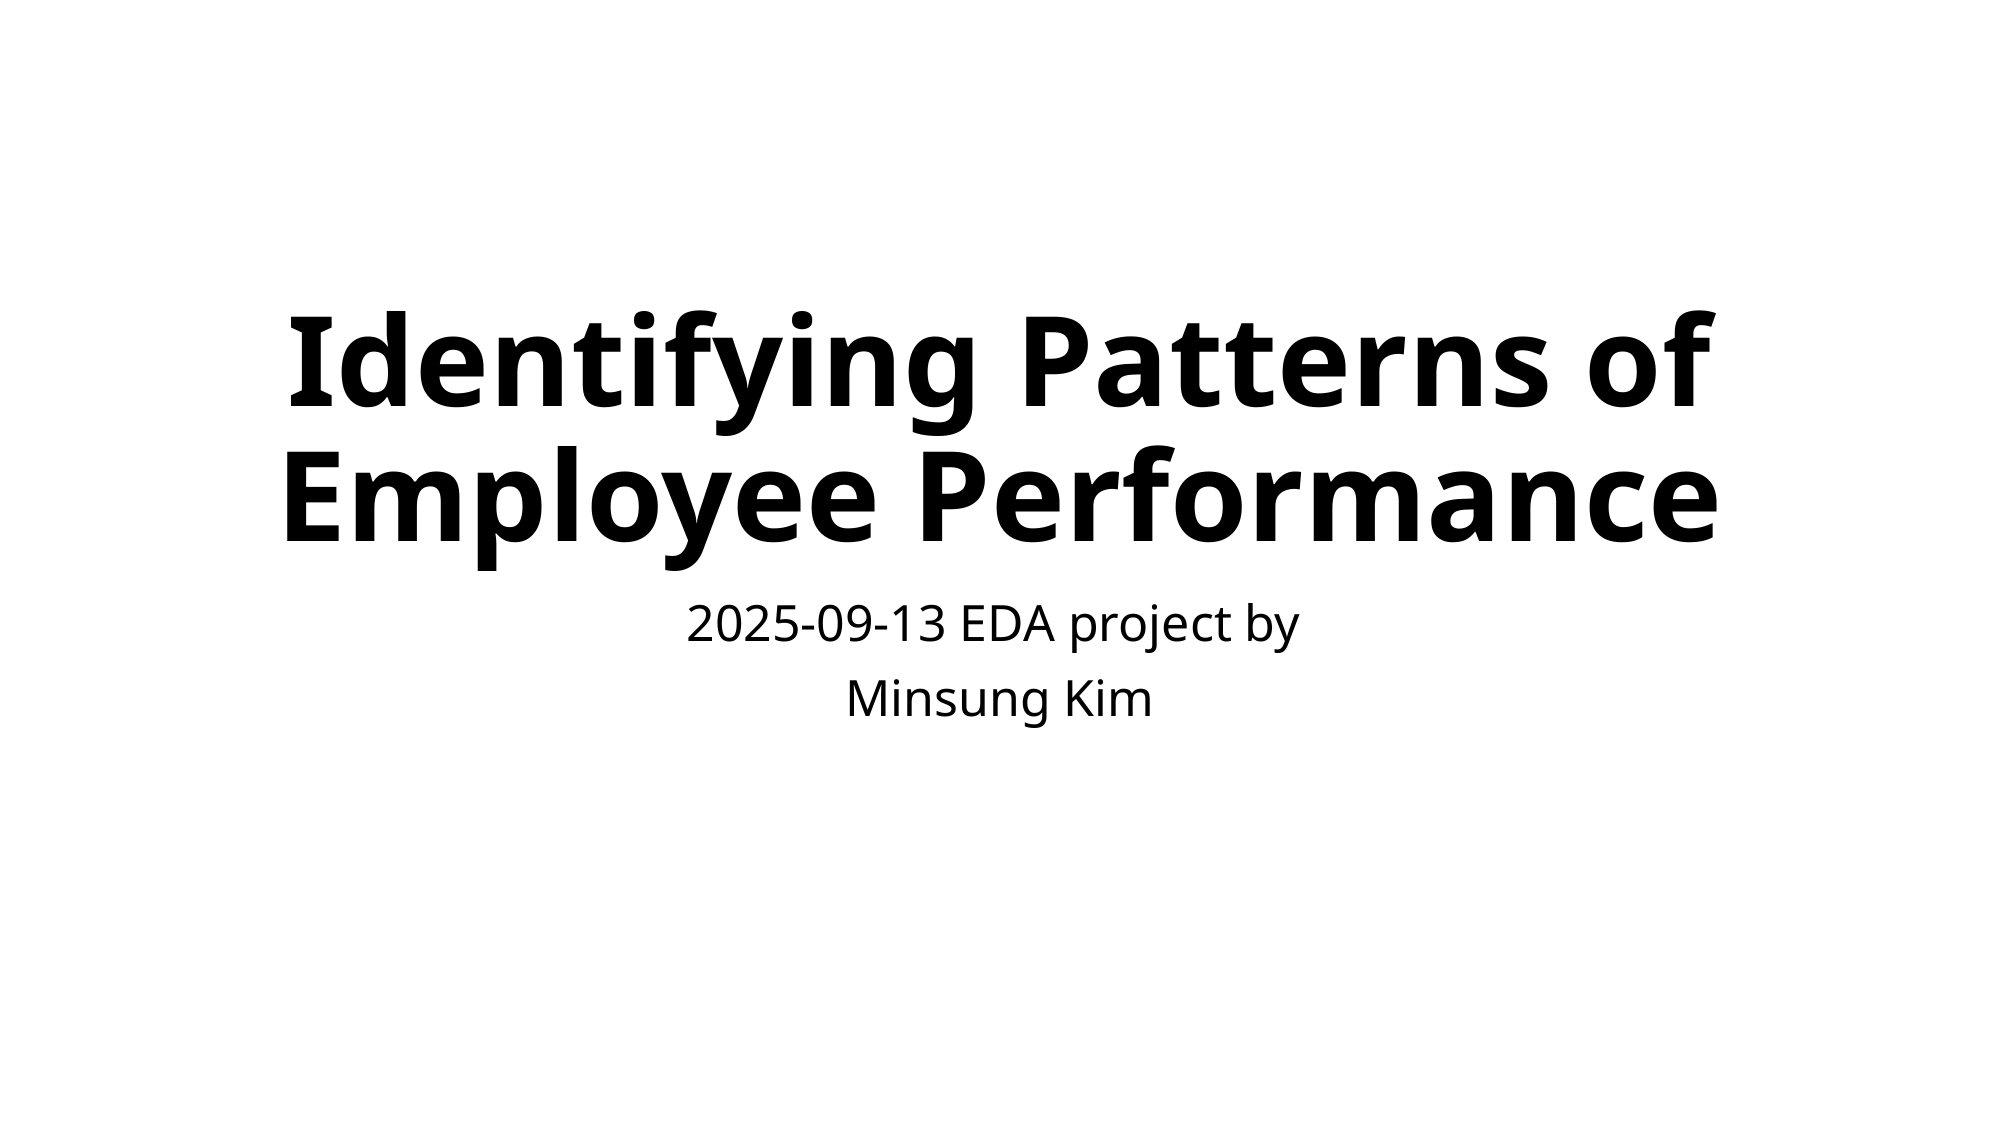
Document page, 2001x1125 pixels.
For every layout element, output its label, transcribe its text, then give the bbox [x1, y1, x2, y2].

title Identifying Patterns of Employee Performance [249, 184, 1750, 576]
subtitle 2025-09-13 EDA project by Minsung Kim [249, 590, 1750, 863]
